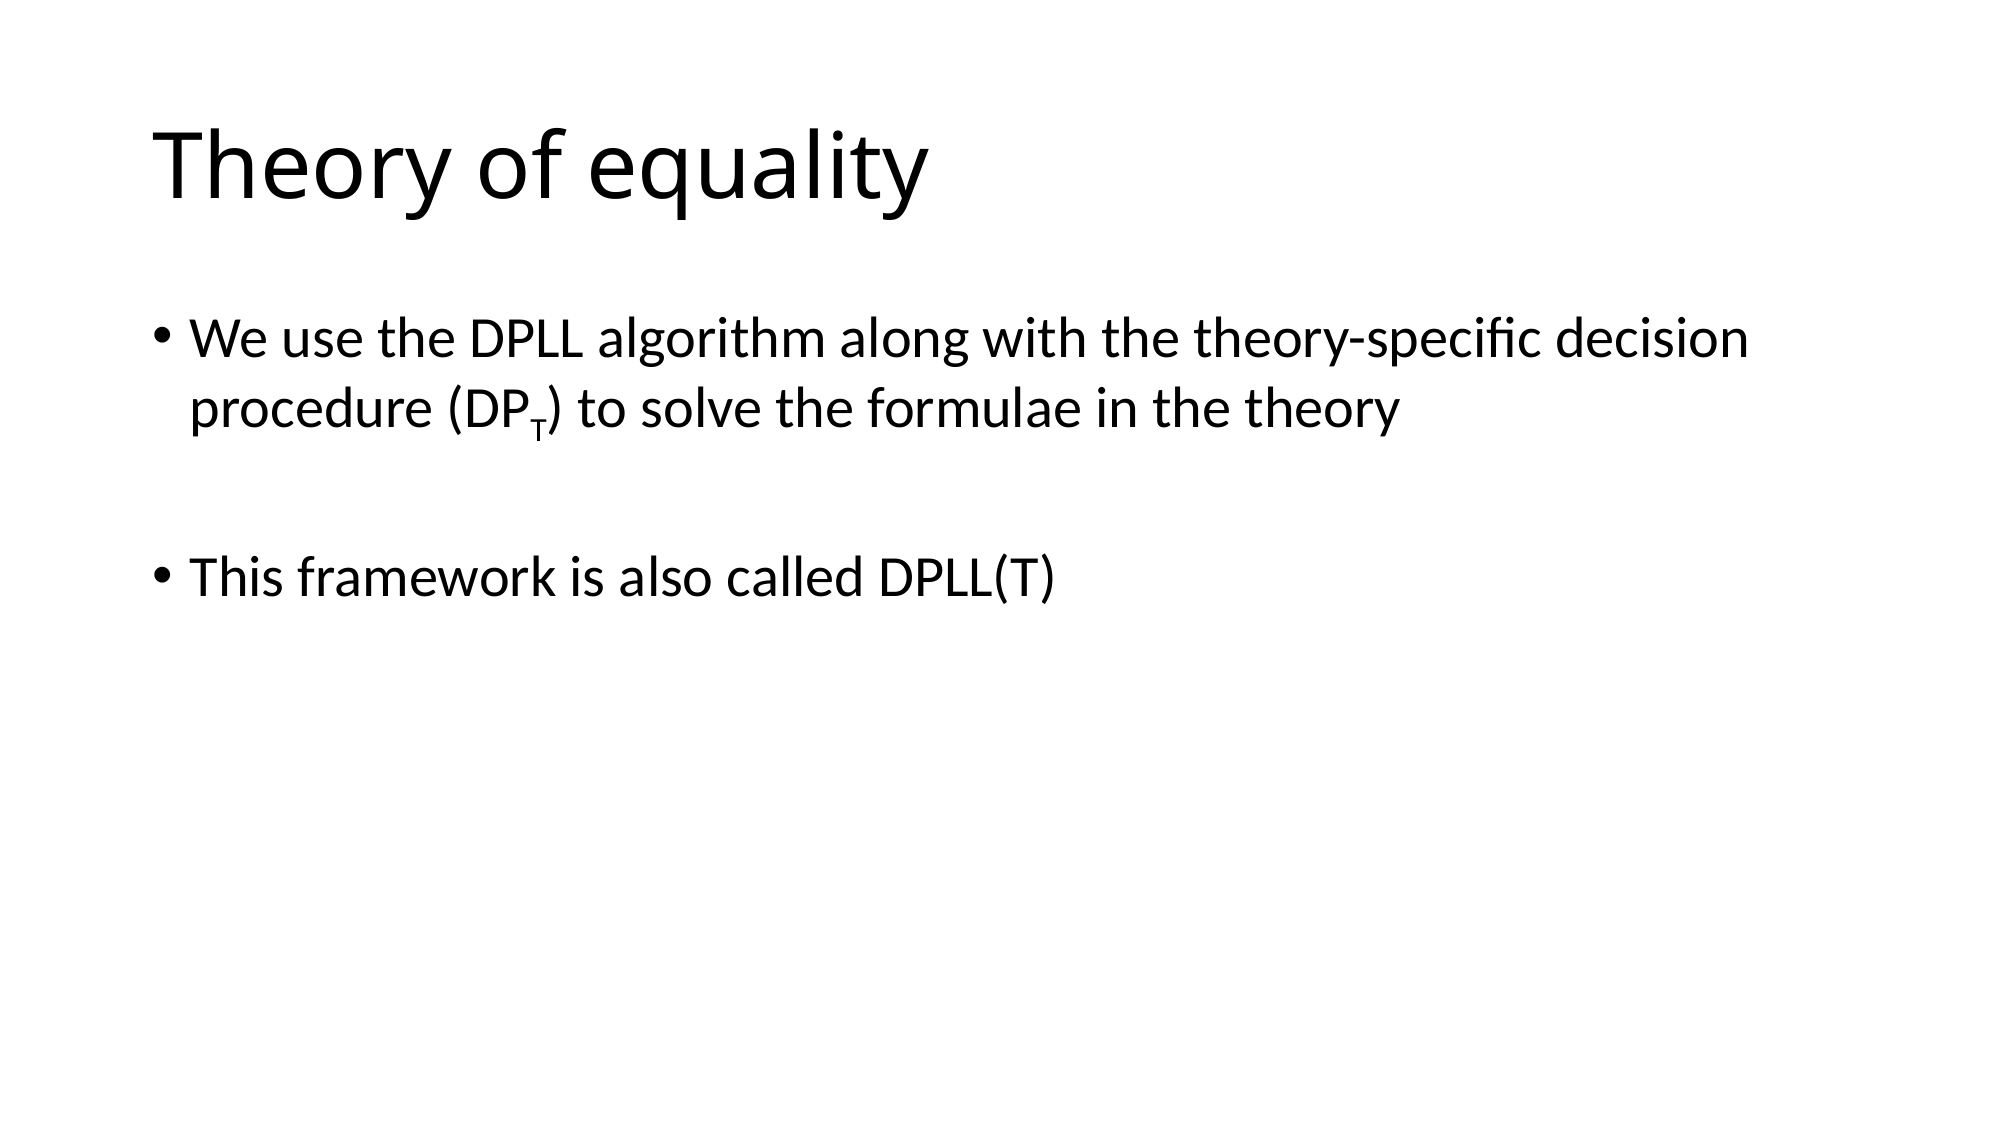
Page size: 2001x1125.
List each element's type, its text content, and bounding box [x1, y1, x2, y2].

list We use the DPLL algorithm along with the theory-specific decision procedure (DPT) to solve the formulae in the theory This framework is also called DPLL(T) [137, 299, 1863, 1014]
title Theory of equality [137, 59, 1863, 278]
